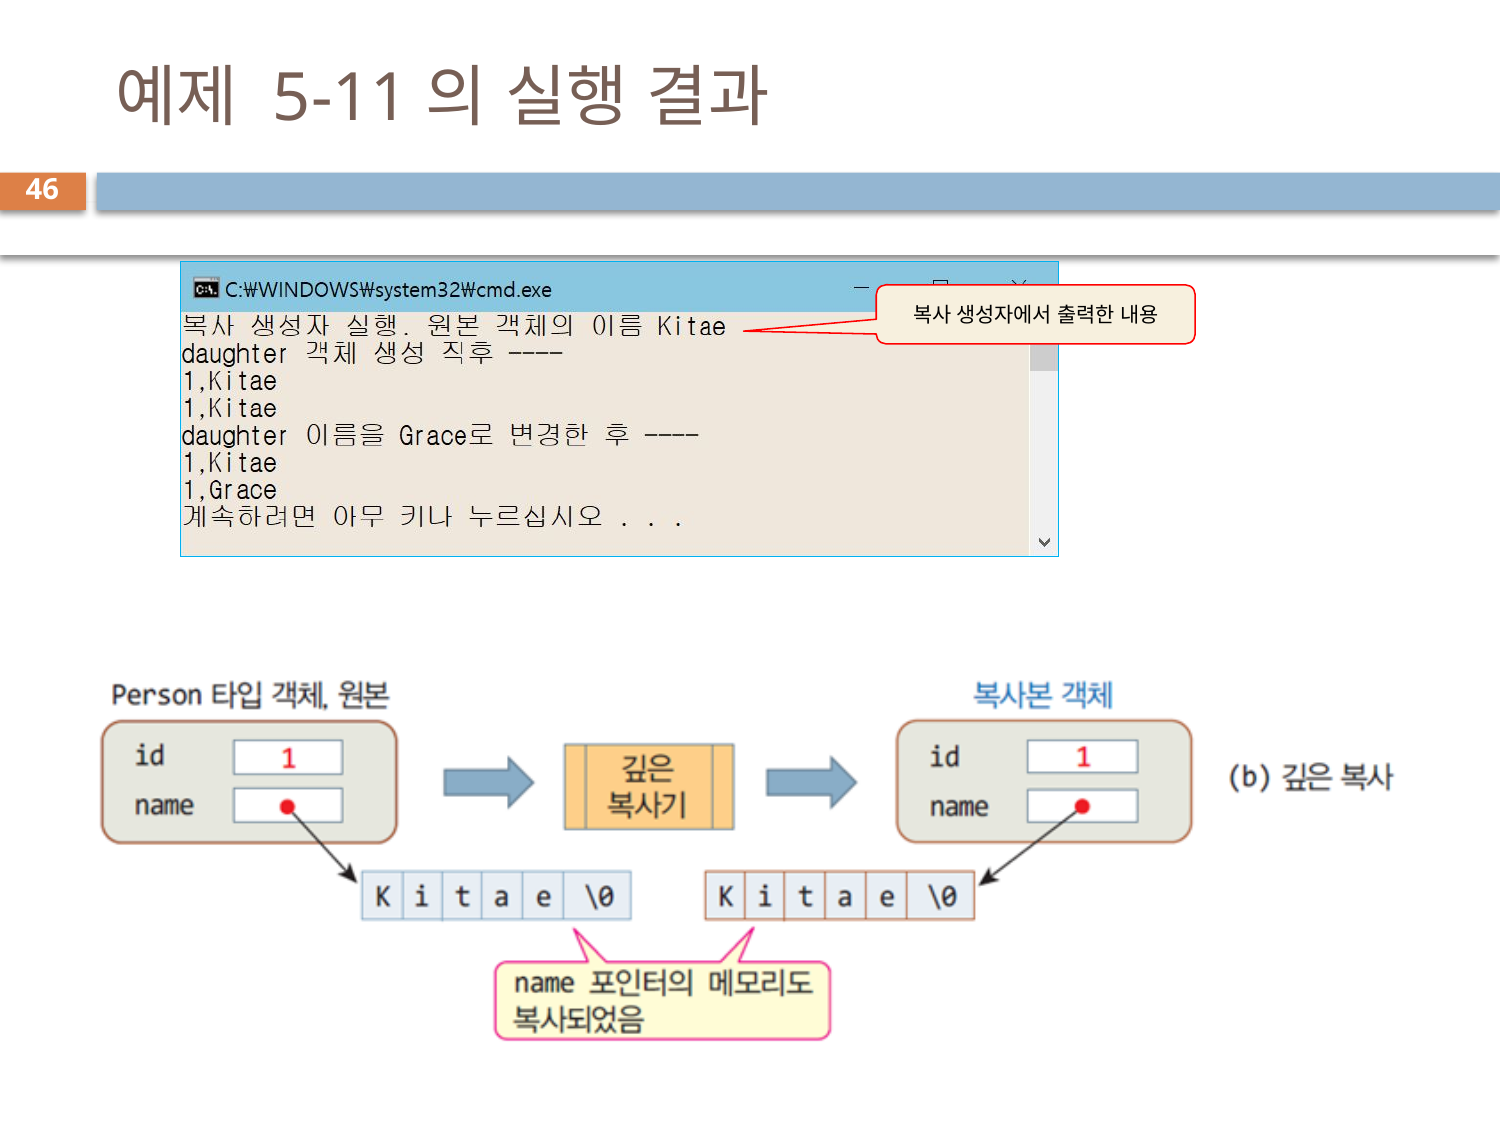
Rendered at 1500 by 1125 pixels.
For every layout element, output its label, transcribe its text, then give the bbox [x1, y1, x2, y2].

slide_number 46 [0, 170, 87, 211]
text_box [179, 260, 1196, 557]
picture [88, 656, 1415, 1059]
title 예제 5-11의 실행 결과 [100, 37, 1438, 149]
